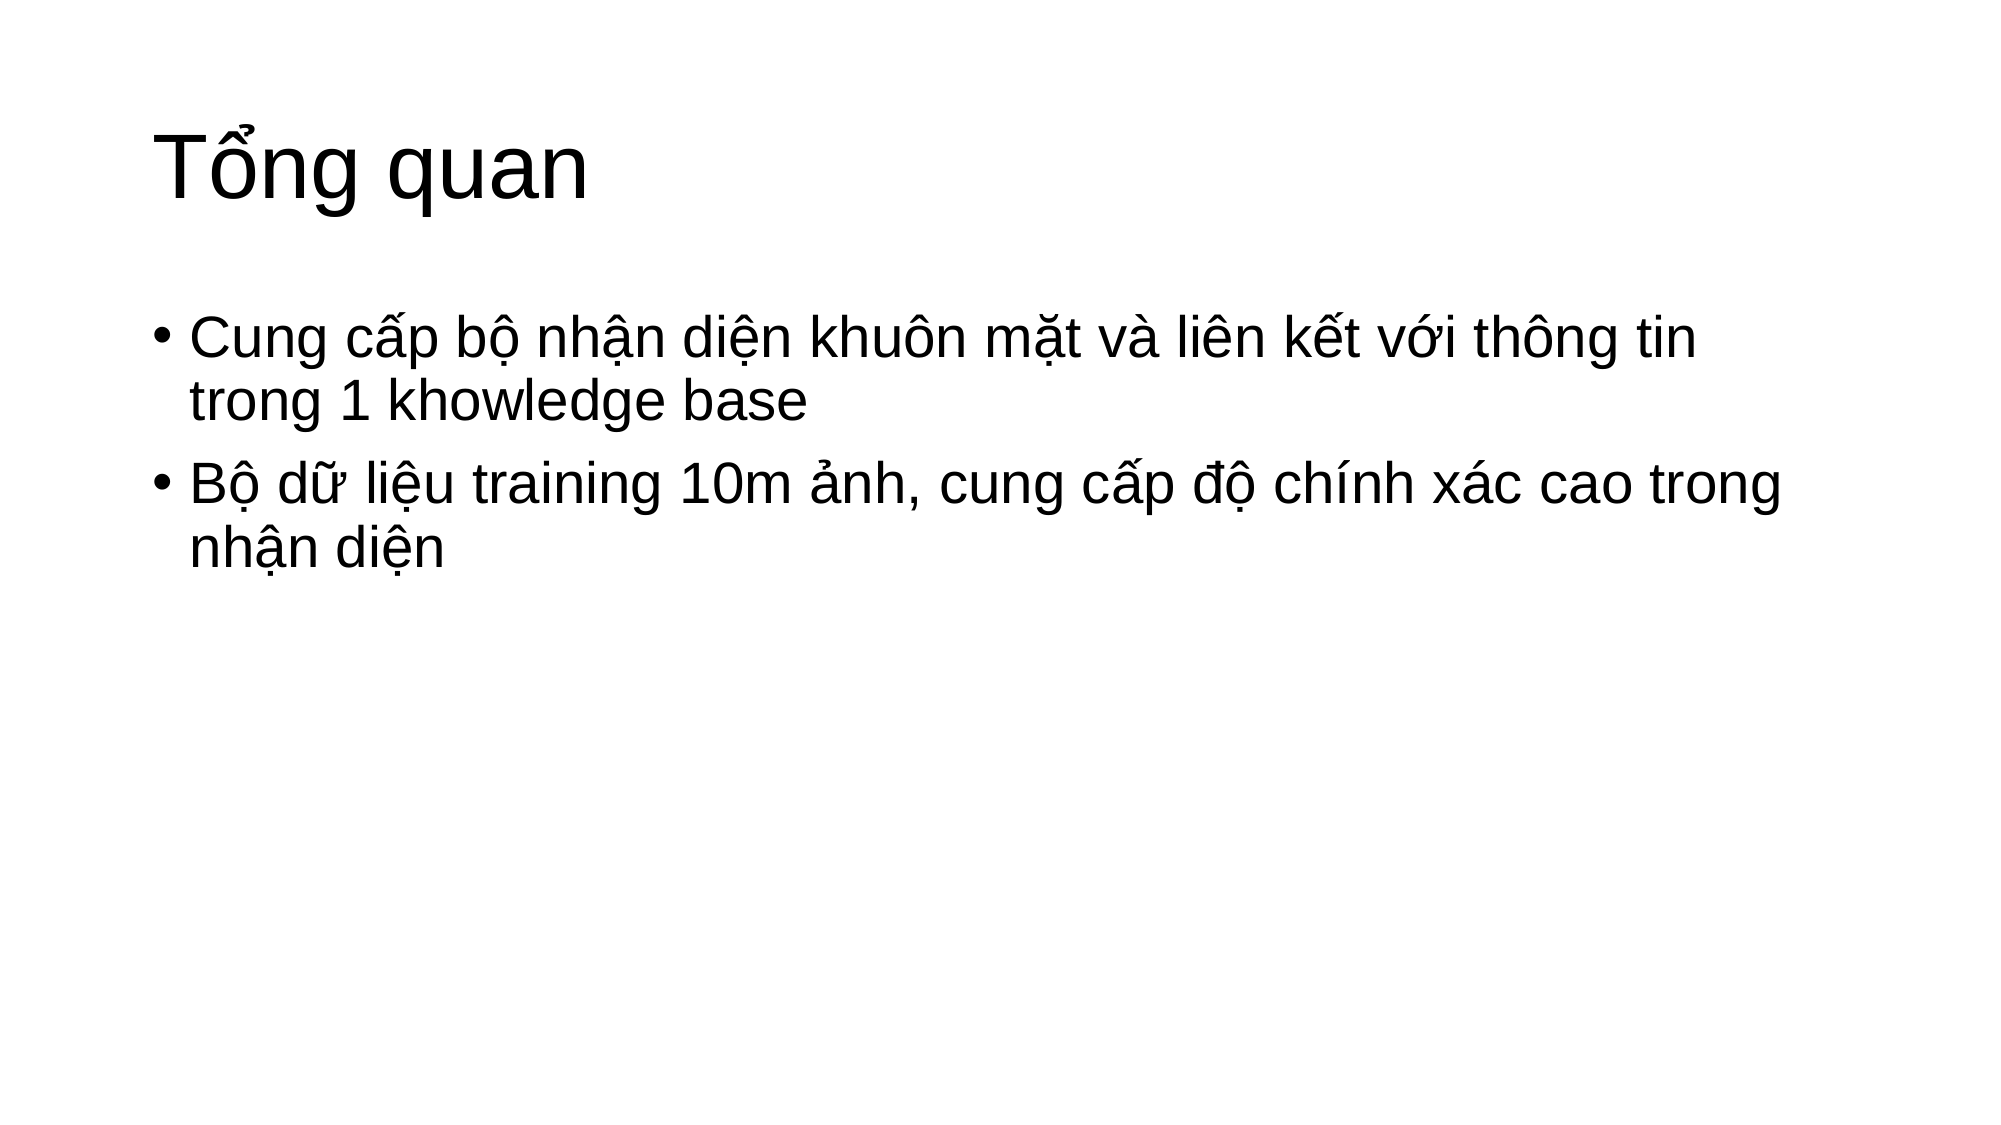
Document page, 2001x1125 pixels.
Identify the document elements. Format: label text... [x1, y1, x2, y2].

list Cung cấp bộ nhận diện khuôn mặt và liên kết với thông tin trong 1 khowledge base Bộ dữ liệu training 10m ảnh, cung cấp độ chính xác cao trong nhận diện [137, 299, 1863, 1014]
title Tổng quan [137, 59, 1863, 278]
